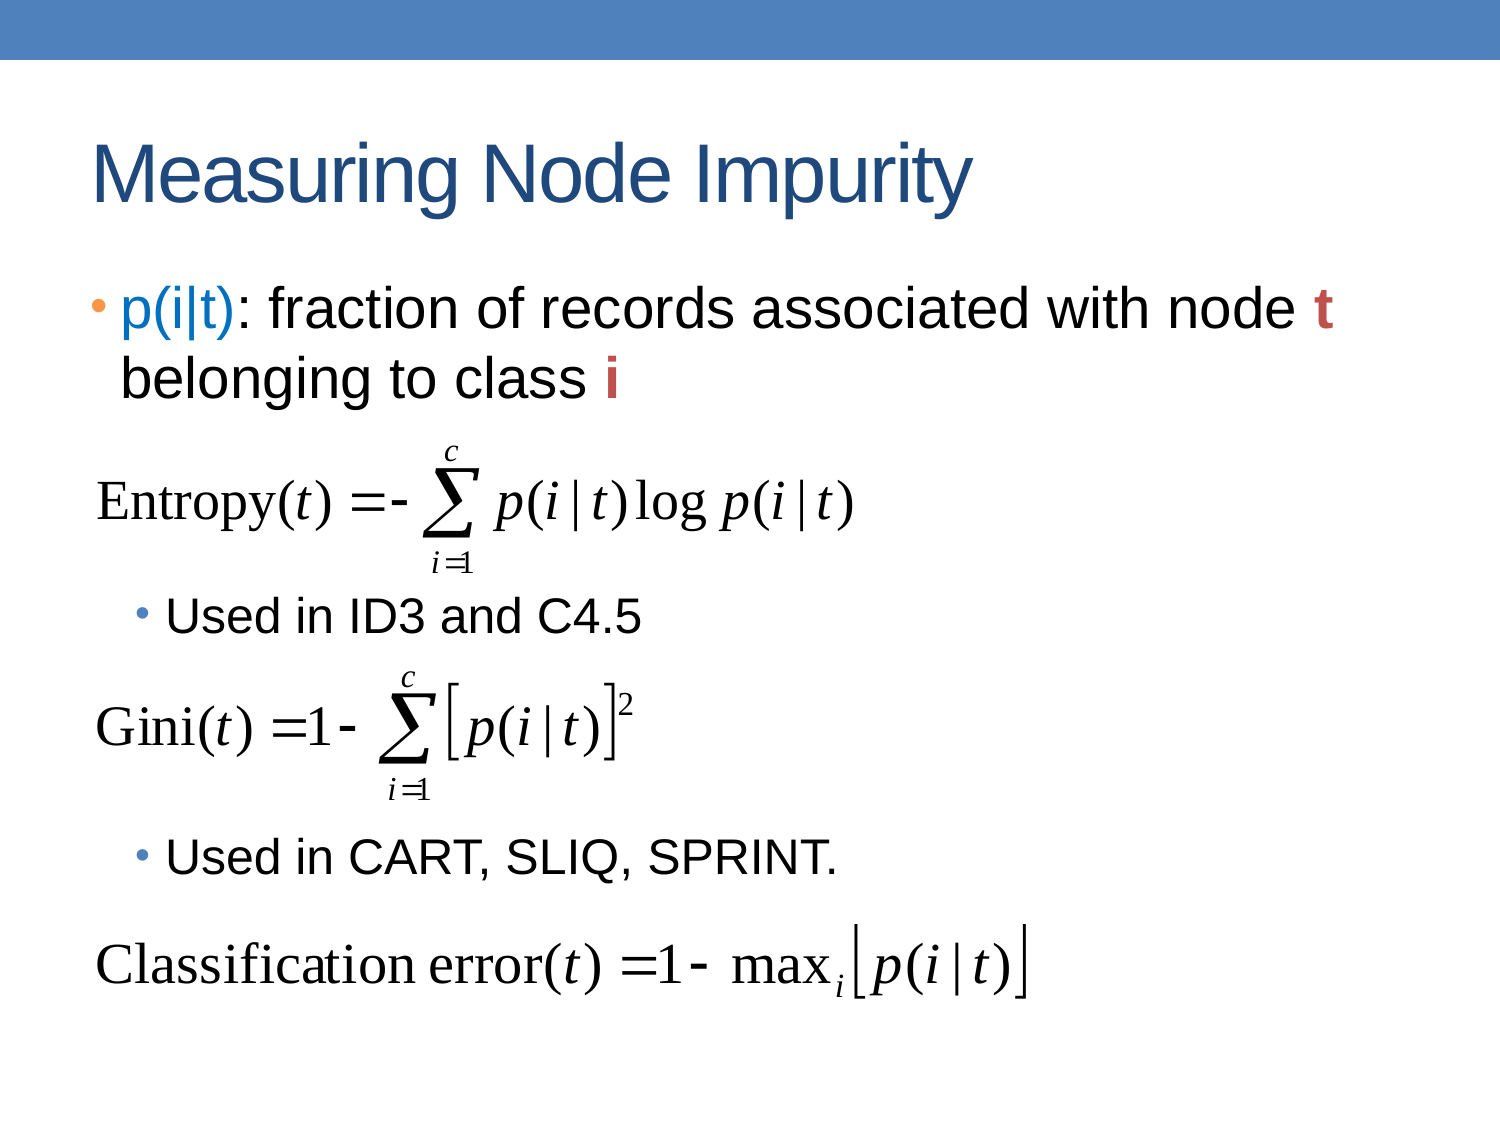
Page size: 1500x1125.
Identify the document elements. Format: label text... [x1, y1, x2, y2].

title Measuring Node Impurity [75, 87, 1425, 250]
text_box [87, 424, 863, 586]
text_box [87, 924, 1038, 1013]
list p(i|t): fraction of records associated with node t belonging to class i Used in ID3 and C4.5 Used in CART, SLIQ, SPRINT. [75, 262, 1425, 1063]
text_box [87, 649, 651, 813]
